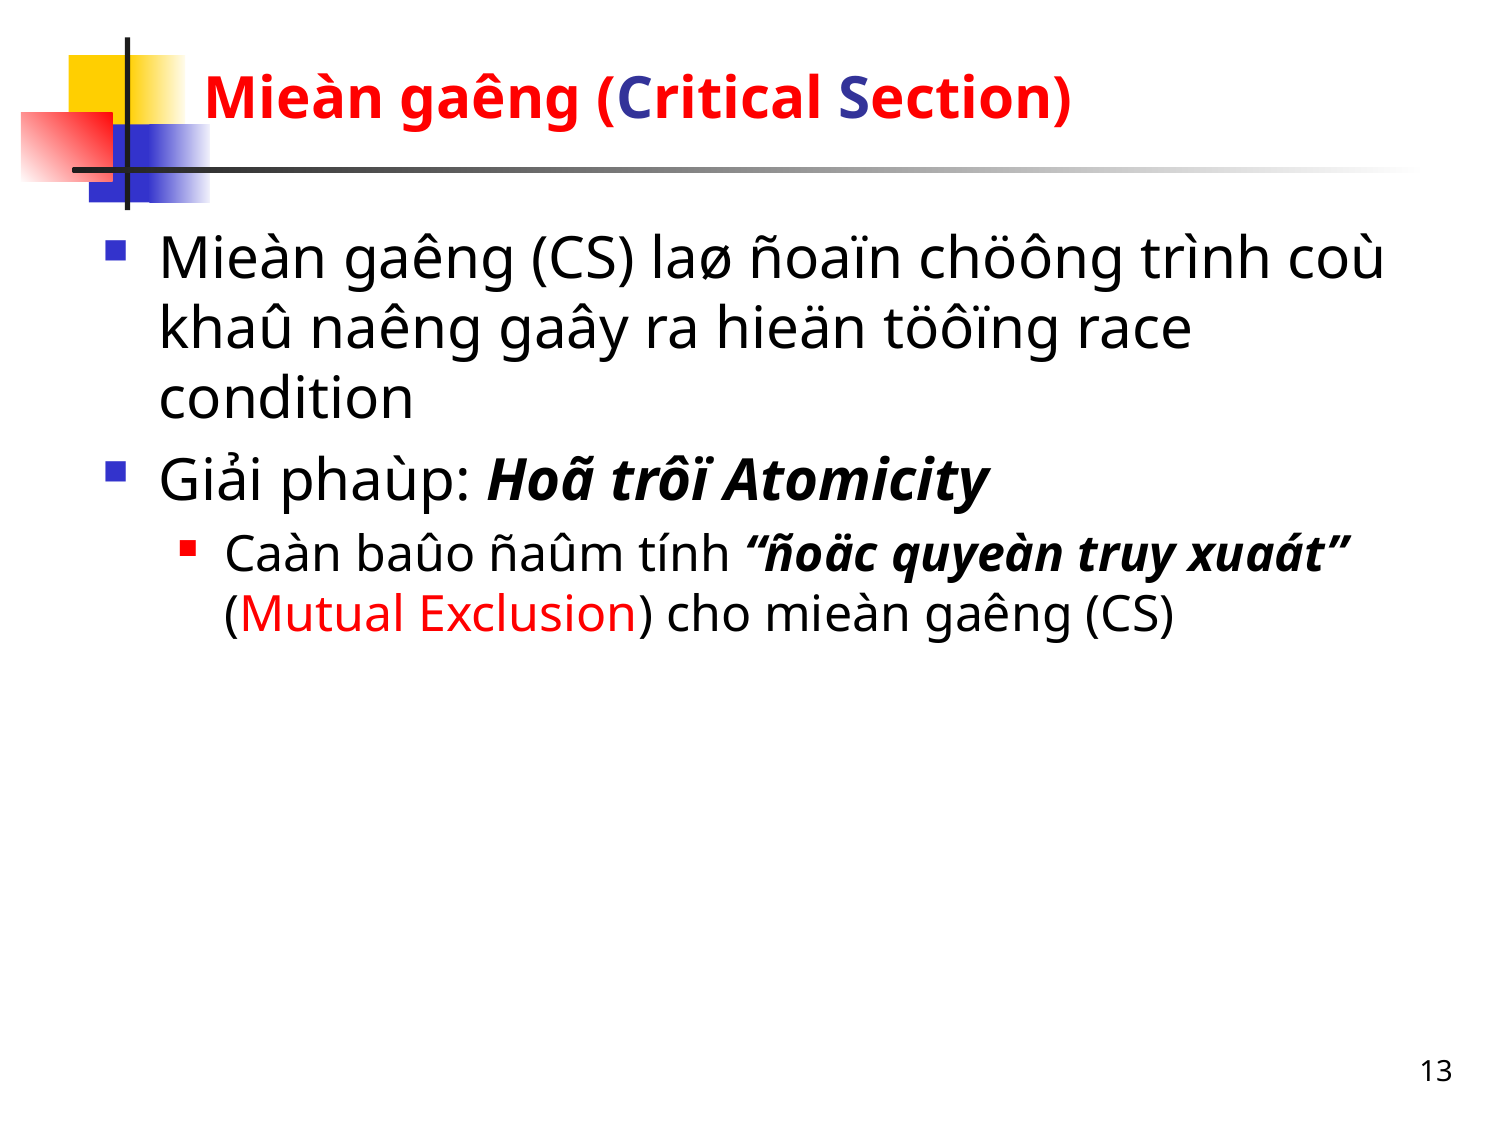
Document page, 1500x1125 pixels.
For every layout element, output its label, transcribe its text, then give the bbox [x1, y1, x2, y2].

slide_number 13 [1154, 1023, 1468, 1100]
list Mieàn gaêng (CS) laø ñoaïn chöông trình coù khaû naêng gaây ra hieän töôïng race condition Giải phaùp: Hoã trôï Atomicity Caàn baûo ñaûm tính “ñoäc quyeàn truy xuaát” (Mutual Exclusion) cho mieàn gaêng (CS) [87, 212, 1438, 1007]
title Mieàn gaêng (Critical Section) [188, 34, 1468, 138]
